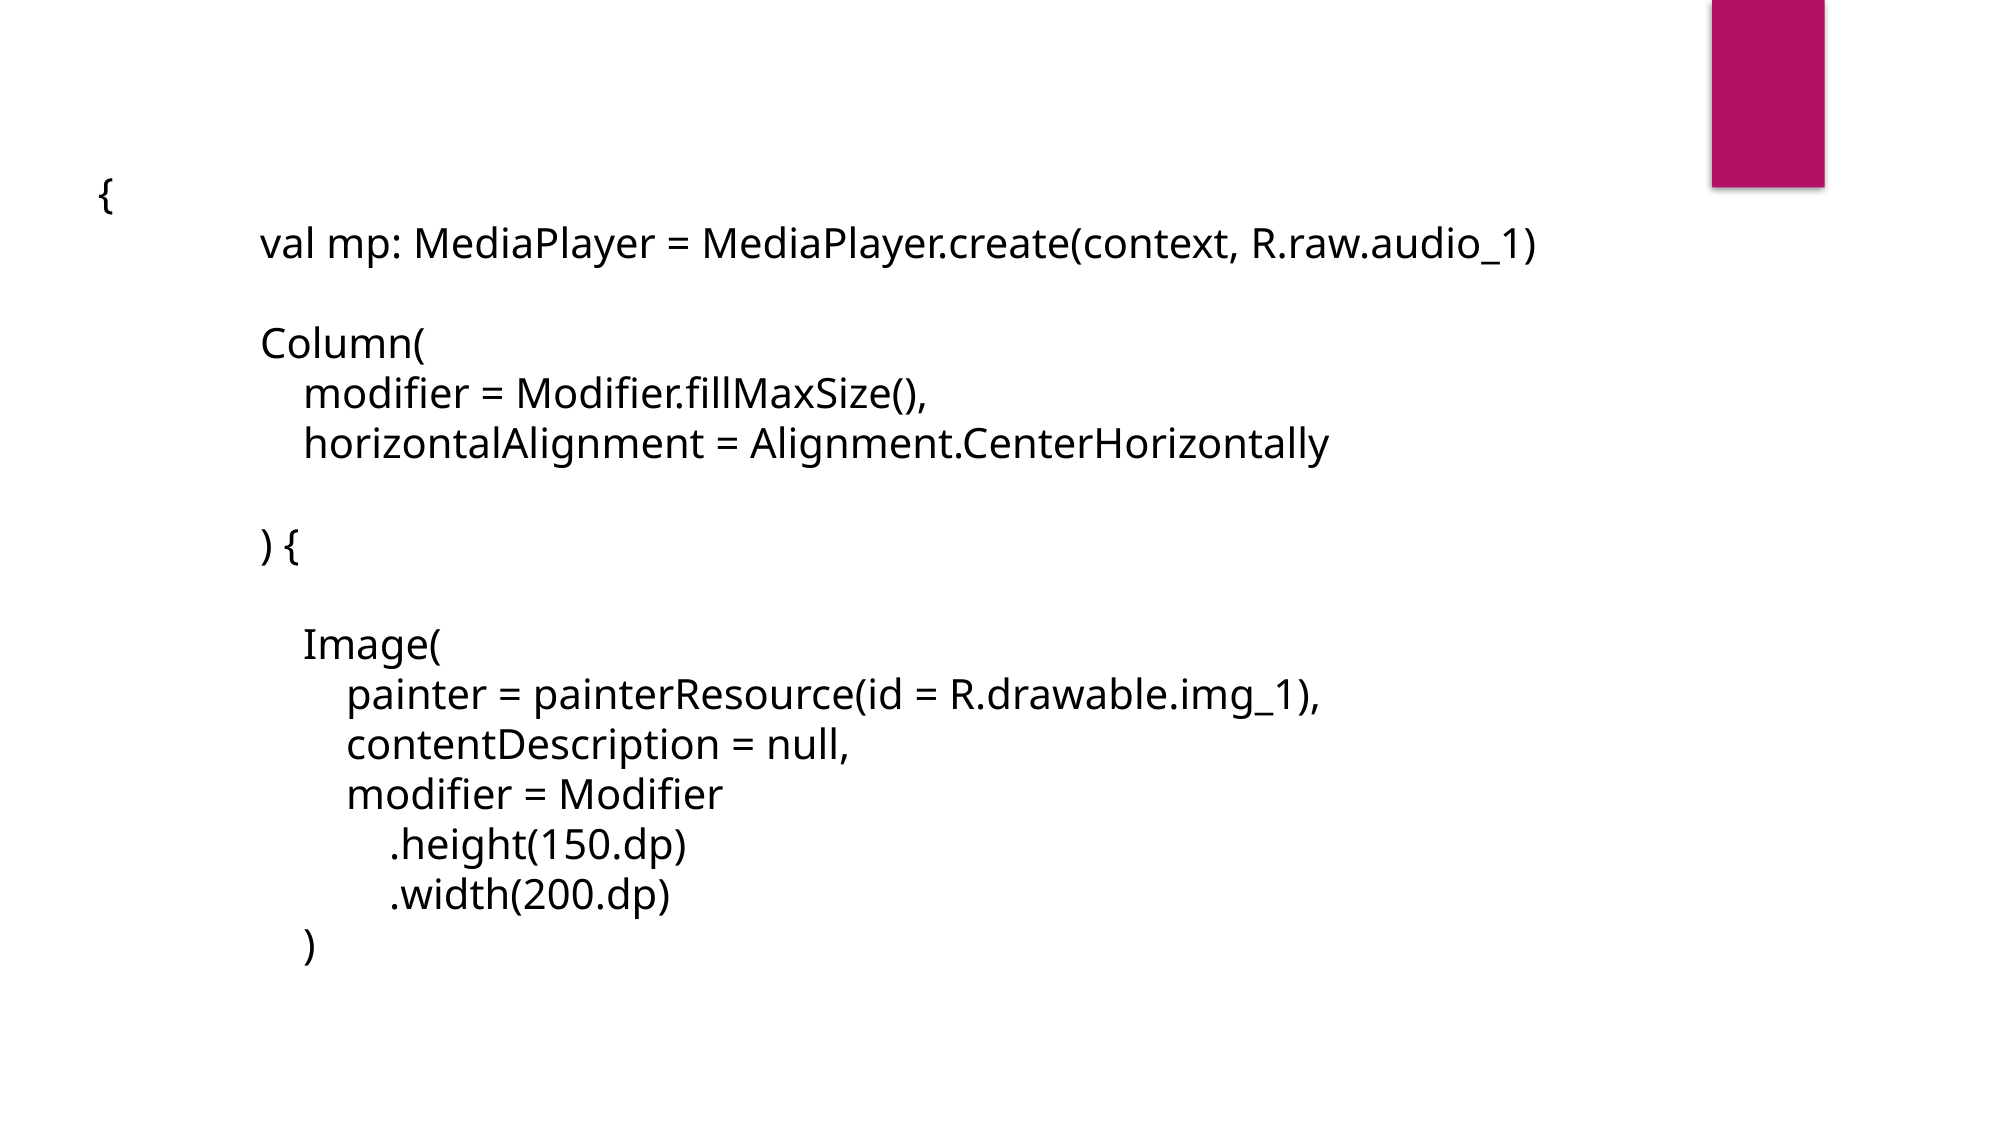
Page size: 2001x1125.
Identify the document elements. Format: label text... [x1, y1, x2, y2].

text_box { val mp: MediaPlayer = MediaPlayer.create(context, R.raw.audio_1) Column( modifier = Modifier.fillMaxSize(), horizontalAlignment = Alignment.CenterHorizontally ) { Image( painter = painterResource(id = R.drawable.img_1), contentDescription = null, modifier = Modifier .height(150.dp) .width(200.dp) ) [73, 159, 2000, 975]
